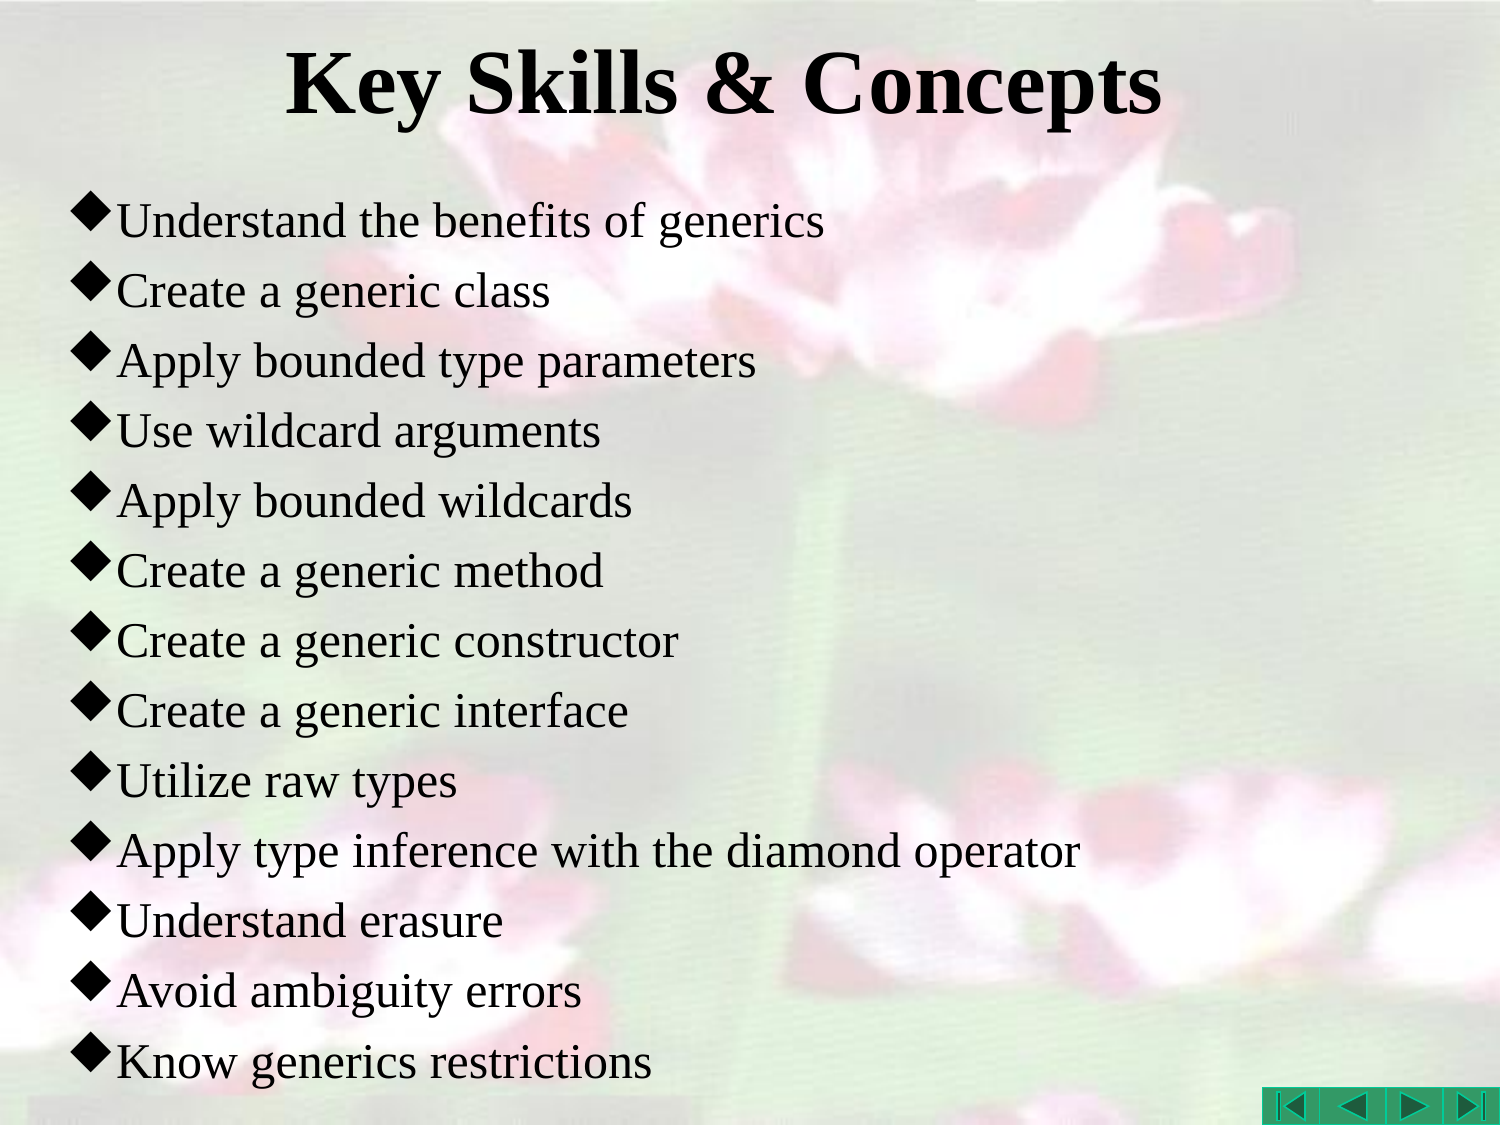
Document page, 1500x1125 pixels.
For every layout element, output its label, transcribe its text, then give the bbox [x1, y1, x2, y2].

picture [0, 0, 1500, 1125]
list Understand the benefits of generics Create a generic class Apply bounded type parameters Use wildcard arguments Apply bounded wildcards Create a generic method Create a generic constructor Create a generic interface Utilize raw types Apply type inference with the diamond operator Understand erasure Avoid ambiguity errors Know generics restrictions [51, 179, 1399, 1105]
title Key Skills & Concepts [155, 20, 1295, 134]
